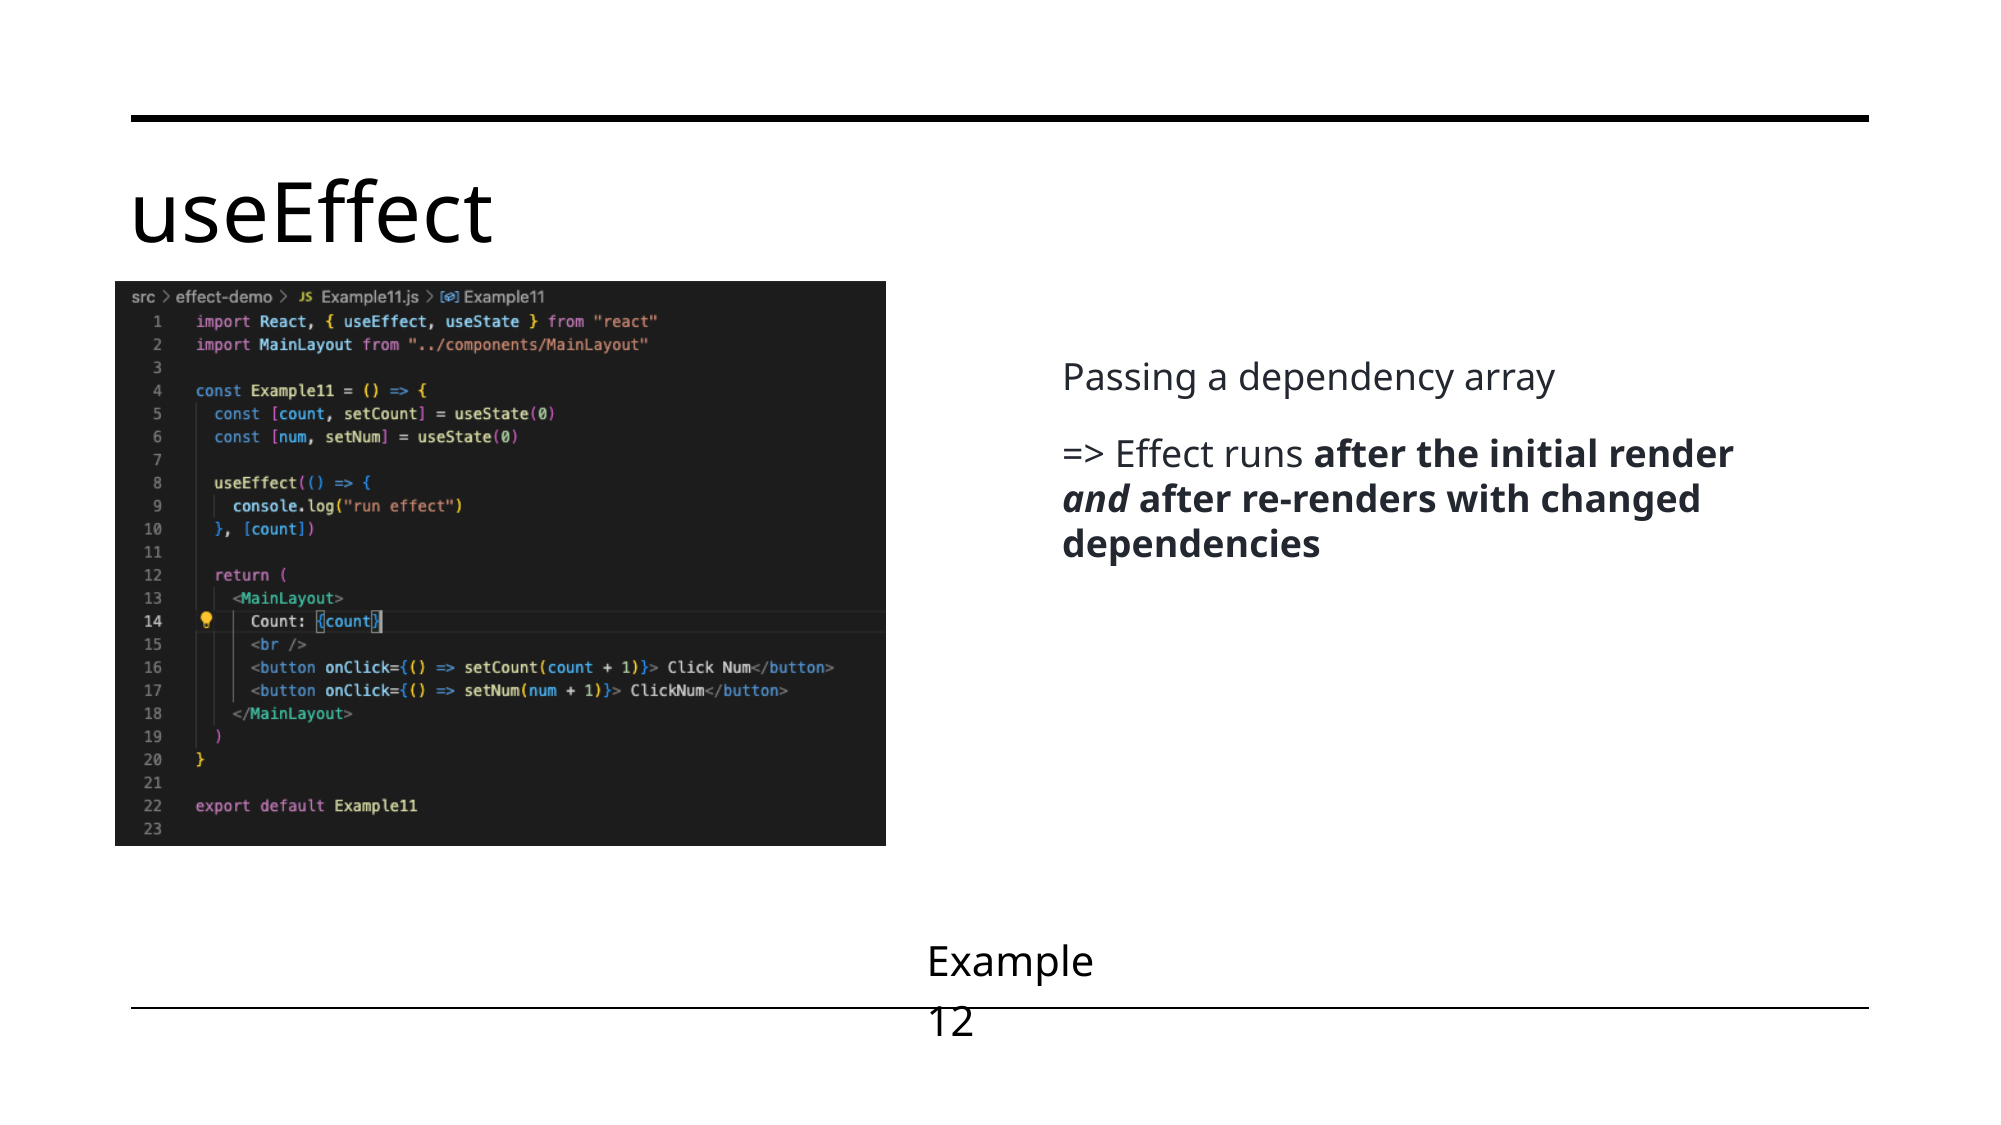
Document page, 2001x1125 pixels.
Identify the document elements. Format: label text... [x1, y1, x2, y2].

list Example 12 [911, 917, 1160, 1011]
text_box => Effect runs after the initial render and after re-renders with changed dependencies [1047, 422, 1760, 573]
title useEffect [114, 151, 1869, 377]
picture [115, 281, 886, 846]
text_box Passing a dependency array [1047, 345, 2000, 406]
